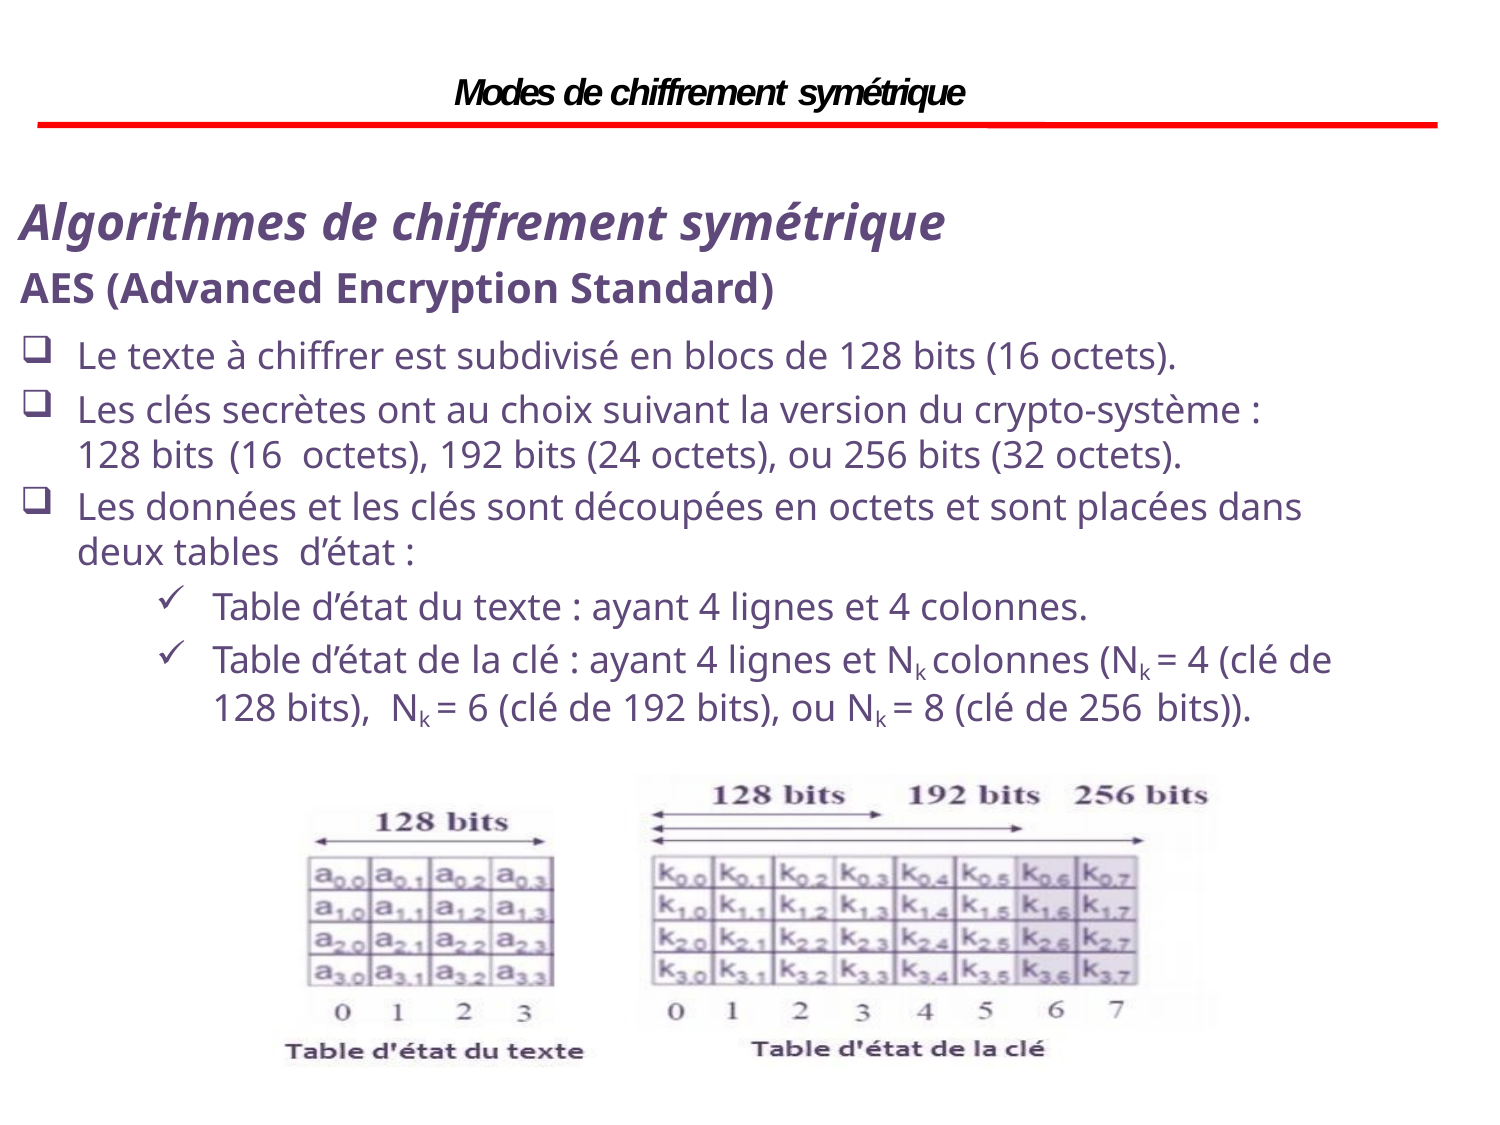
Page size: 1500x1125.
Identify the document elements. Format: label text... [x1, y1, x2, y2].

text_box Modes de chiffrement symétrique [437, 60, 1188, 121]
text_box Algorithmes de chiffrement symétrique AES (Advanced Encryption Standard) Le texte à chiffrer est subdivisé en blocs de 128 bits (16 octets). Les clés secrètes ont au choix suivant la version du crypto-système : 128 bits (16 octets), 192 bits (24 octets), ou 256 bits (32 octets). Les données et les clés sont découpées en octets et sont placées dans deux tables d’état : Table d’état du texte : ayant 4 lignes et 4 colonnes. Table d’état de la clé : ayant 4 lignes et Nk colonnes (Nk = 4 (clé de 128 bits), Nk = 6 (clé de 192 bits), ou Nk = 8 (clé de 256 bits)). [16, 174, 1391, 732]
picture [271, 774, 1223, 1071]
